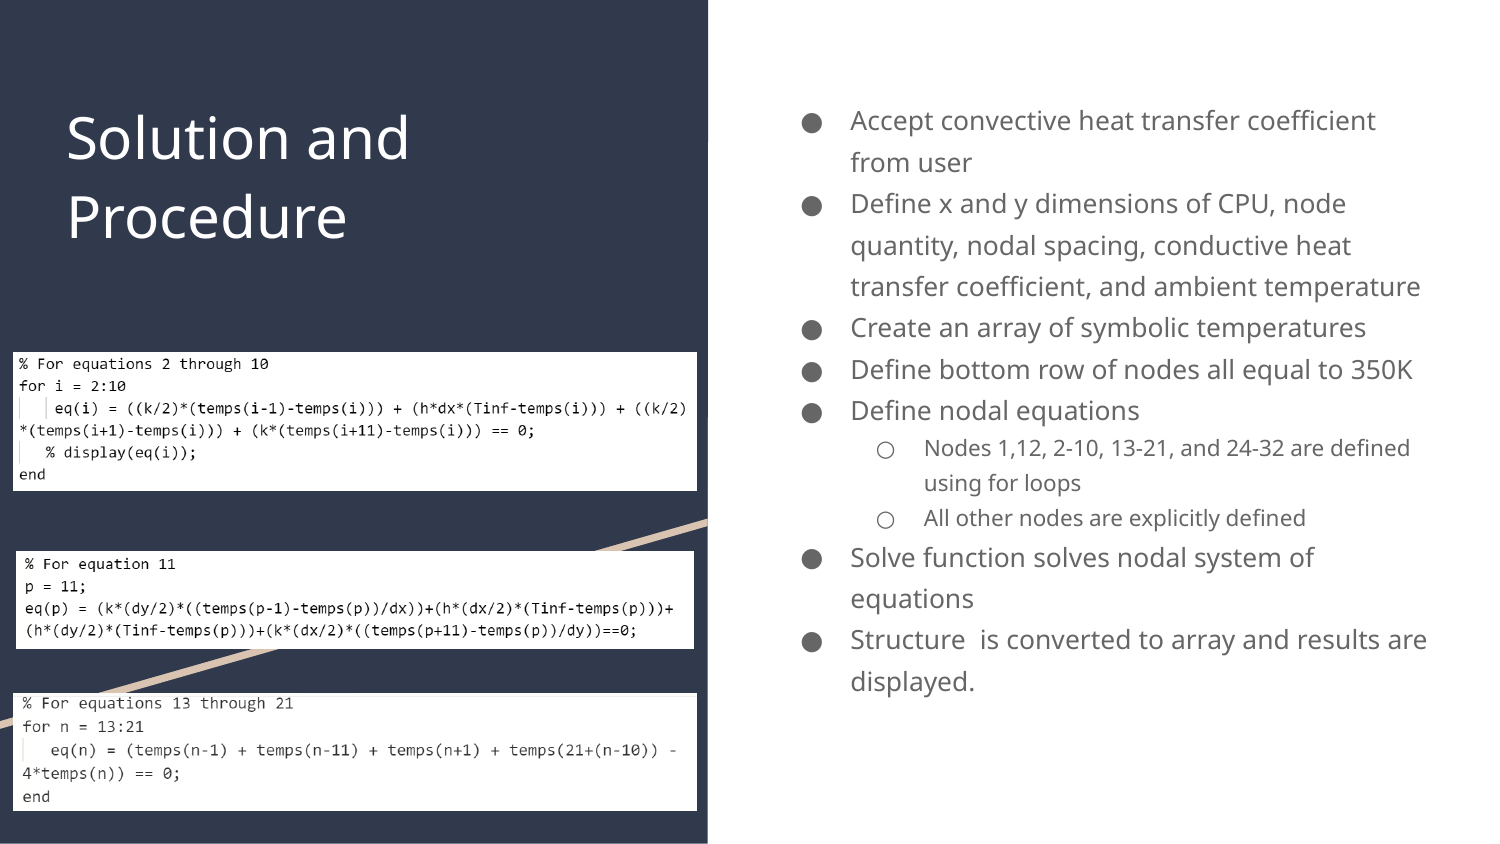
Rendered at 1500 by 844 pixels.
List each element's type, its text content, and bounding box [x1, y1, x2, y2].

title Solution and Procedure [51, 82, 660, 351]
list Accept convective heat transfer coefficient from user Define x and y dimensions of CPU, node quantity, nodal spacing, conductive heat transfer coefficient, and ambient temperature Create an array of symbolic temperatures Define bottom row of nodes all equal to 350K Define nodal equations Nodes 1,12, 2-10, 13-21, and 24-32 are defined using for loops All other nodes are explicitly defined Solve function solves nodal system of equations Structure is converted to array and results are displayed. [761, 82, 1446, 755]
picture [16, 550, 694, 649]
picture [13, 693, 698, 811]
picture [13, 352, 698, 492]
